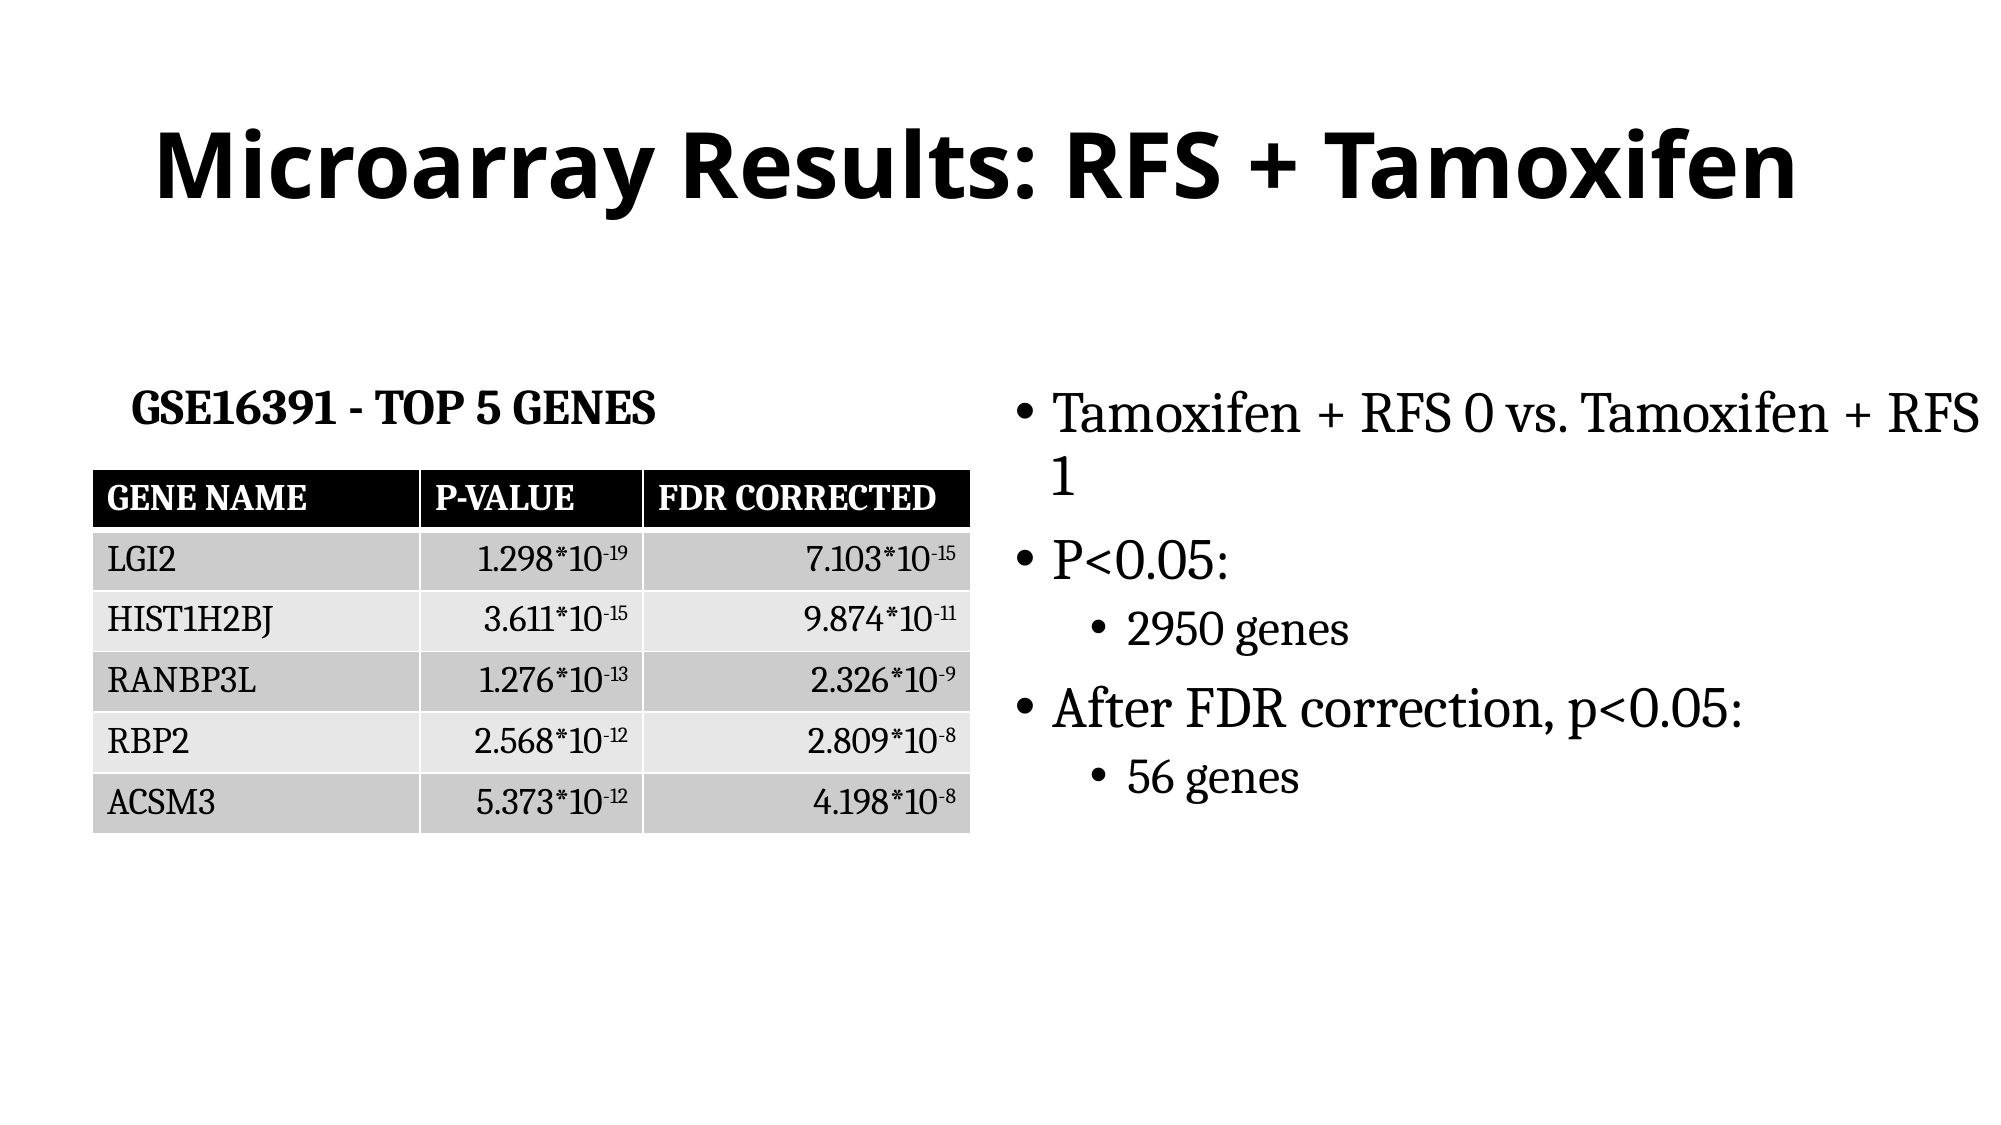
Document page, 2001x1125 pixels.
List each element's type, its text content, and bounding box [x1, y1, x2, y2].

table_cell RBP2 [93, 713, 419, 772]
table_cell LGI2 [93, 533, 419, 590]
table_cell ACSM3 [93, 774, 419, 833]
table_cell 2.568*10-12 [421, 713, 642, 772]
table_cell 2.326*10-9 [644, 652, 970, 711]
text_box Tamoxifen + RFS 0 vs. Tamoxifen + RFS 1 P<0.05: 2950 genes After FDR correction, p<0.05: 56 genes [999, 375, 2000, 980]
table_cell RANBP3L [93, 652, 419, 711]
table_cell 3.611*10-15 [421, 592, 642, 651]
table_header GENE NAME [93, 470, 419, 527]
table_header FDR CORRECTED [644, 470, 970, 527]
table_cell 9.874*10-11 [644, 592, 970, 651]
table_cell 5.373*10-12 [421, 774, 642, 833]
table_cell HIST1H2BJ [93, 592, 419, 651]
table_cell 4.198*10-8 [644, 774, 970, 833]
table_cell 7.103*10-15 [644, 533, 970, 590]
table_header P-VALUE [421, 470, 642, 527]
table_cell 1.276*10-13 [421, 652, 642, 711]
table_cell 2.809*10-8 [644, 713, 970, 772]
title Microarray Results: RFS + Tamoxifen [137, 59, 2000, 278]
table_cell 1.298*10-19 [421, 533, 642, 590]
list GSE16391 - TOP 5 GENES [116, 307, 963, 443]
